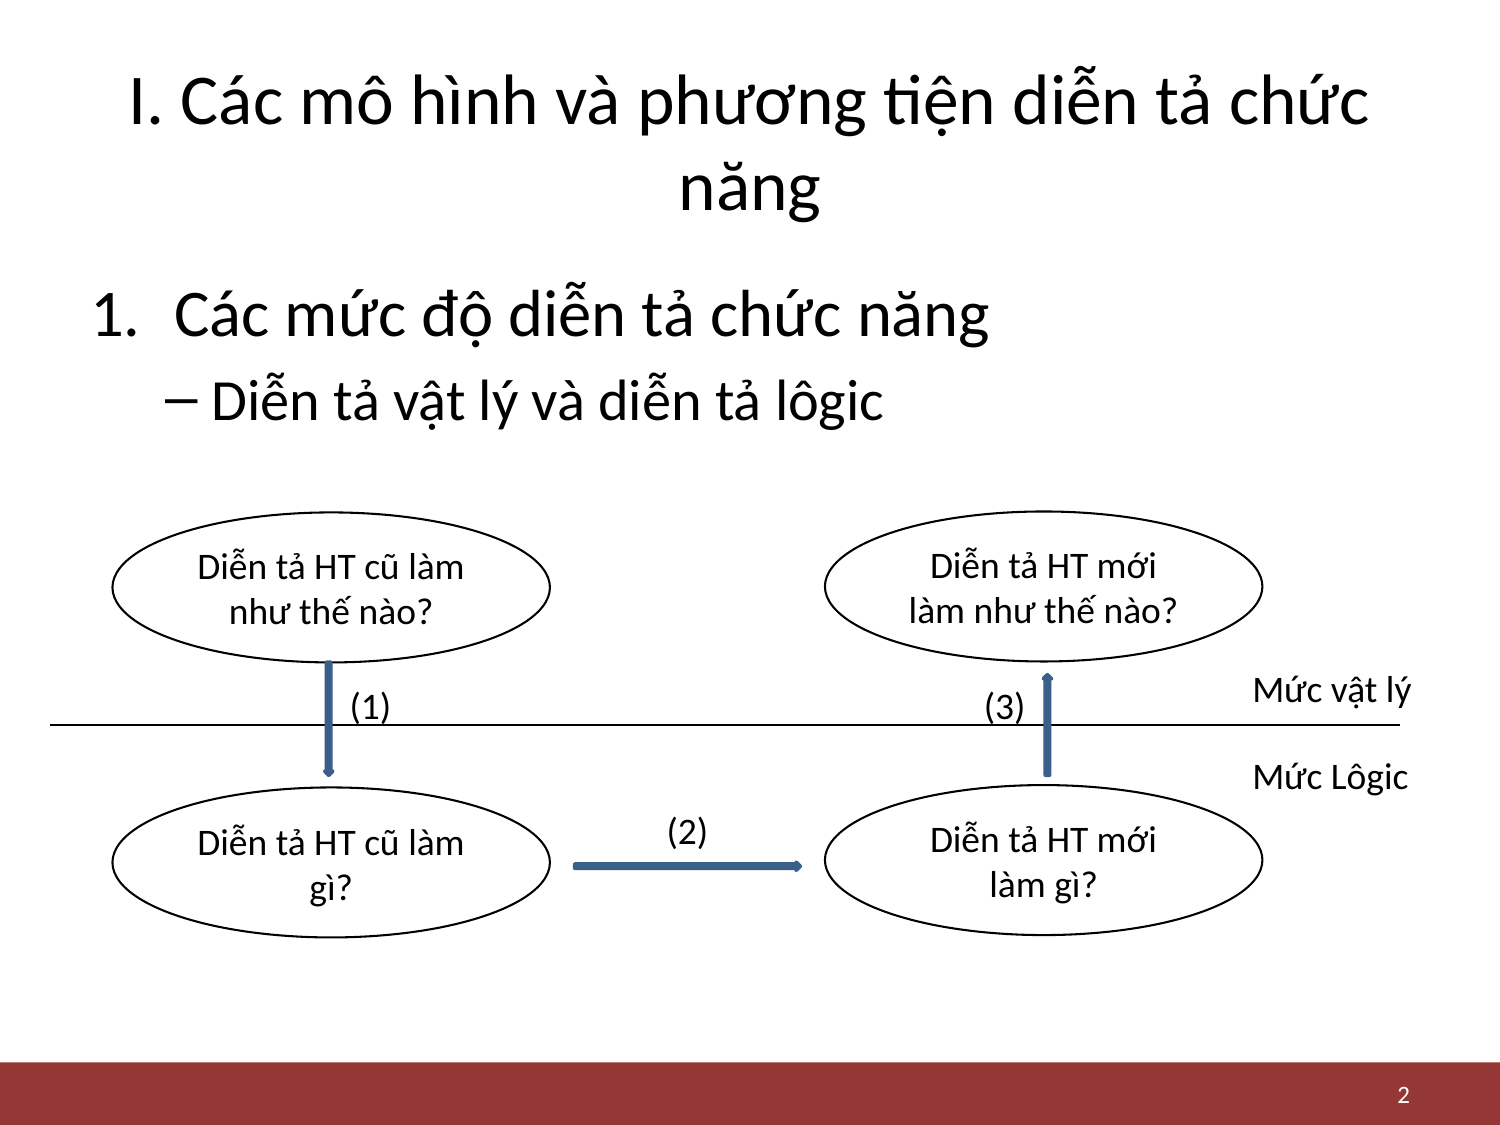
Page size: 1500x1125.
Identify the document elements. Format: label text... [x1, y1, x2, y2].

text_box Diễn tả HT mới làm gì? [822, 782, 1265, 938]
text_box [323, 734, 335, 778]
text_box Mức Lôgic [1237, 744, 1463, 805]
text_box [572, 860, 803, 872]
title I. Các mô hình và phương tiện diễn tả chức năng [75, 45, 1425, 233]
text_box (1) [334, 674, 406, 724]
list Các mức độ diễn tả chức năng Diễn tả vật lý và diễn tả lôgic [75, 262, 1425, 463]
text_box Mức vật lý [1237, 658, 1463, 718]
slide_number 2 [1074, 1074, 1425, 1113]
text_box Diễn tả HT cũ làm như thế nào? [110, 510, 553, 665]
text_box Diễn tả HT mới làm như thế nào? [822, 509, 1265, 664]
text_box (3) [969, 674, 1041, 724]
text_box [324, 660, 333, 724]
text_box Diễn tả HT cũ làm gì? [110, 785, 553, 940]
text_box (2) [651, 799, 724, 860]
text_box [1041, 672, 1054, 724]
text_box [1043, 734, 1052, 778]
